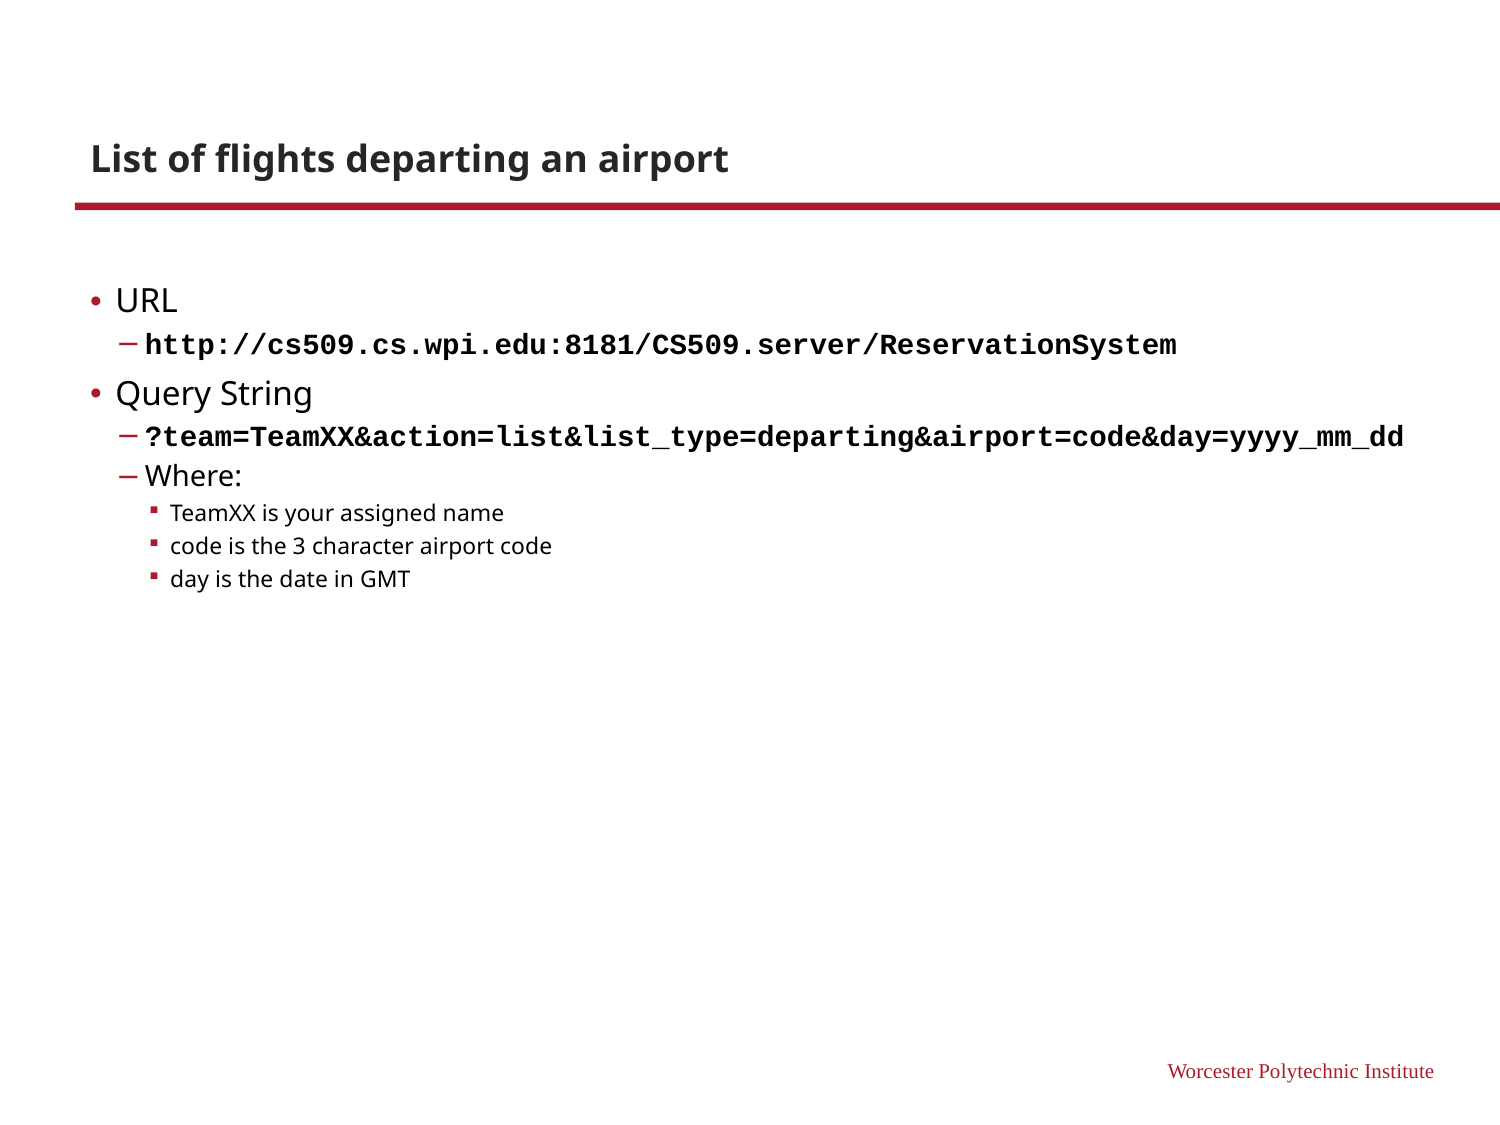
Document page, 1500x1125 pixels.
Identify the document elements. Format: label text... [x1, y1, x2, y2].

list URL http://cs509.cs.wpi.edu:8181/CS509.server/ReservationSystem Query String ?team=TeamXX&action=list&list_type=departing&airport=code&day=yyyy_mm_dd Where: TeamXX is your assigned name code is the 3 character airport code day is the date in GMT [75, 275, 1476, 1045]
title List of flights departing an airport [75, 56, 1425, 188]
